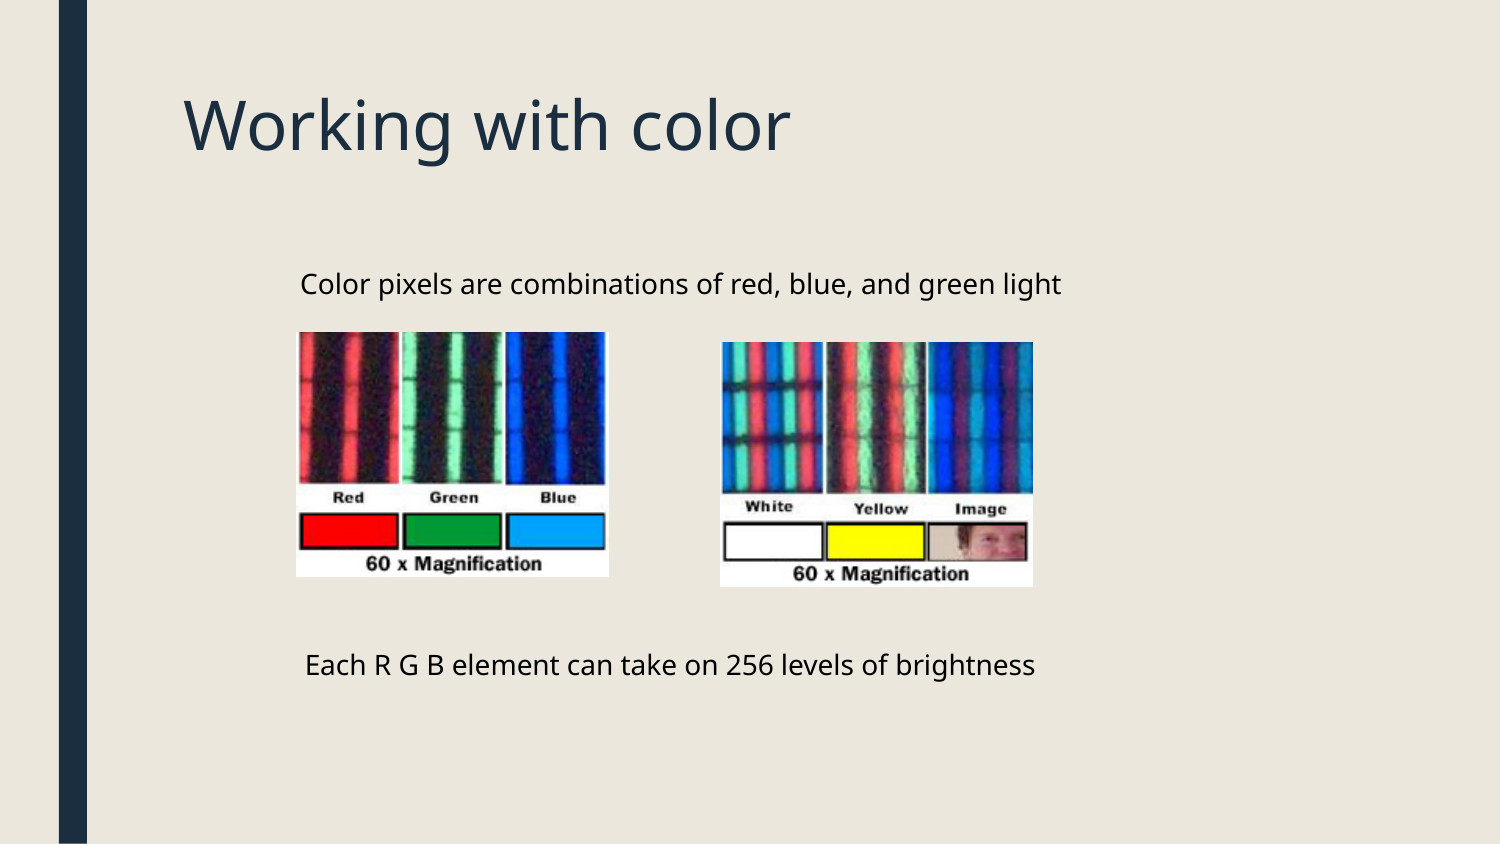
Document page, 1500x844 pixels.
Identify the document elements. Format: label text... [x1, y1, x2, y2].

picture [720, 342, 1033, 587]
text_box Each R G B element can take on 256 levels of brightness [290, 640, 1155, 689]
text_box Color pixels are combinations of red, blue, and green light [285, 268, 1150, 308]
title Working with color [168, 84, 1351, 268]
picture [296, 332, 609, 577]
